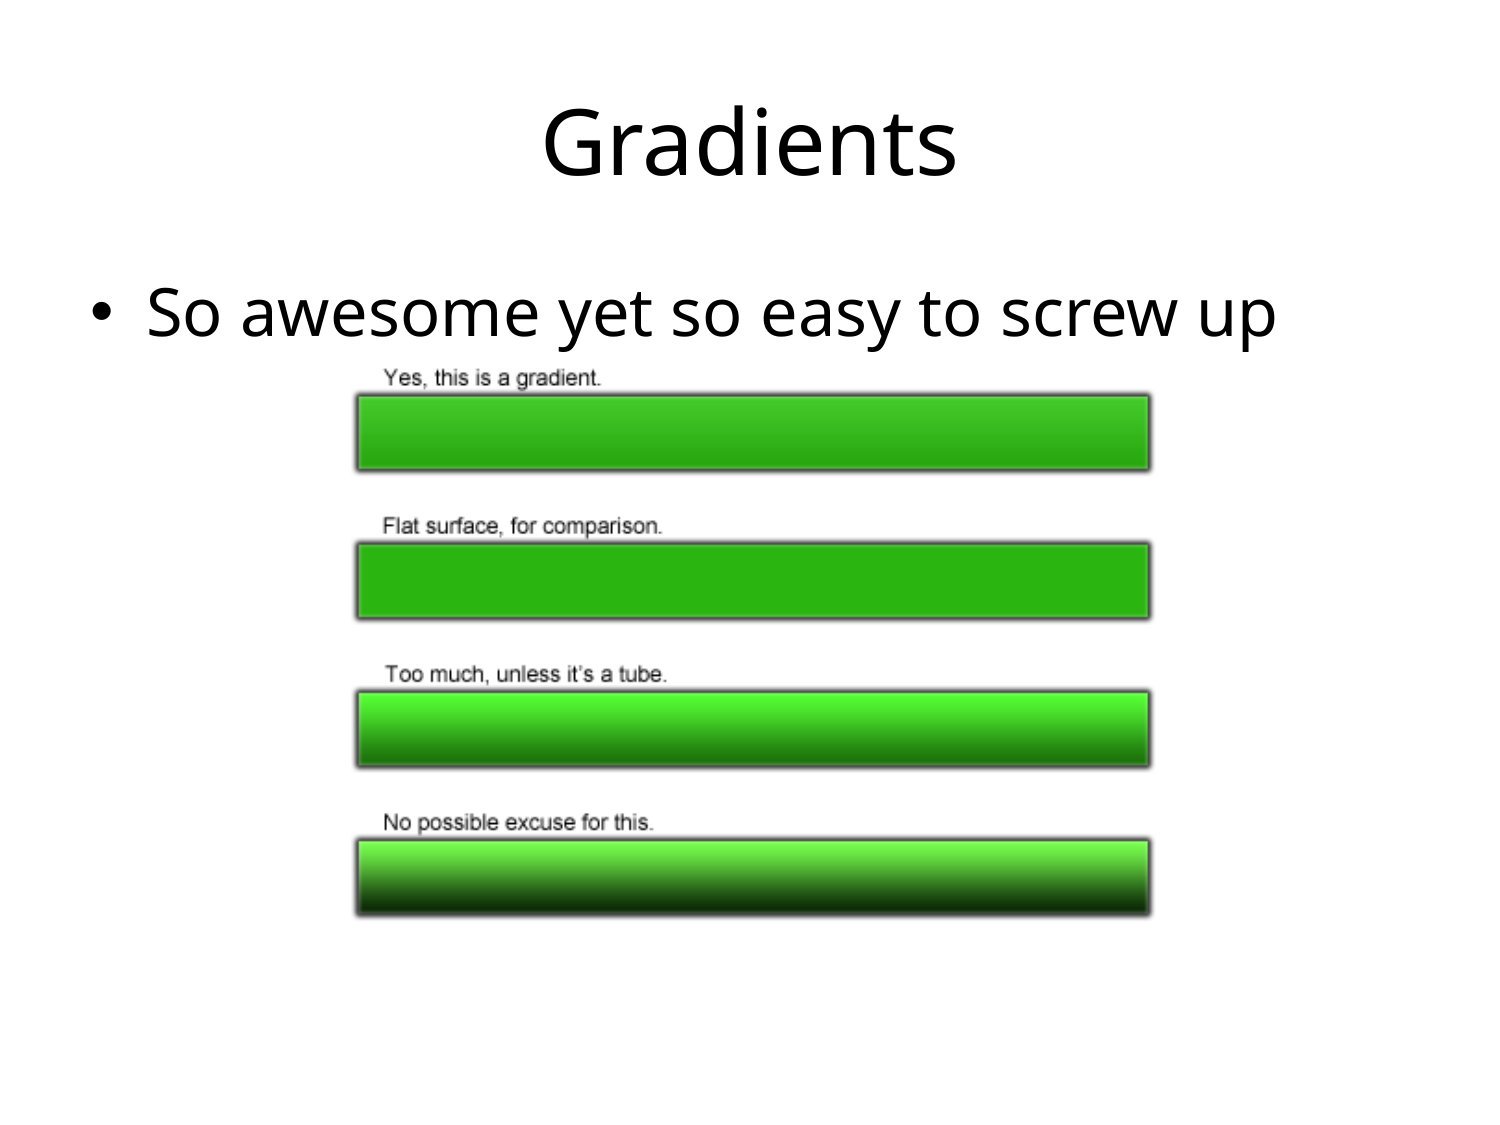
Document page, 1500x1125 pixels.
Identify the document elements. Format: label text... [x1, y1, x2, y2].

picture [287, 284, 1213, 1026]
list So awesome yet so easy to screw up [75, 262, 1425, 1005]
title Gradients [75, 45, 1425, 233]
